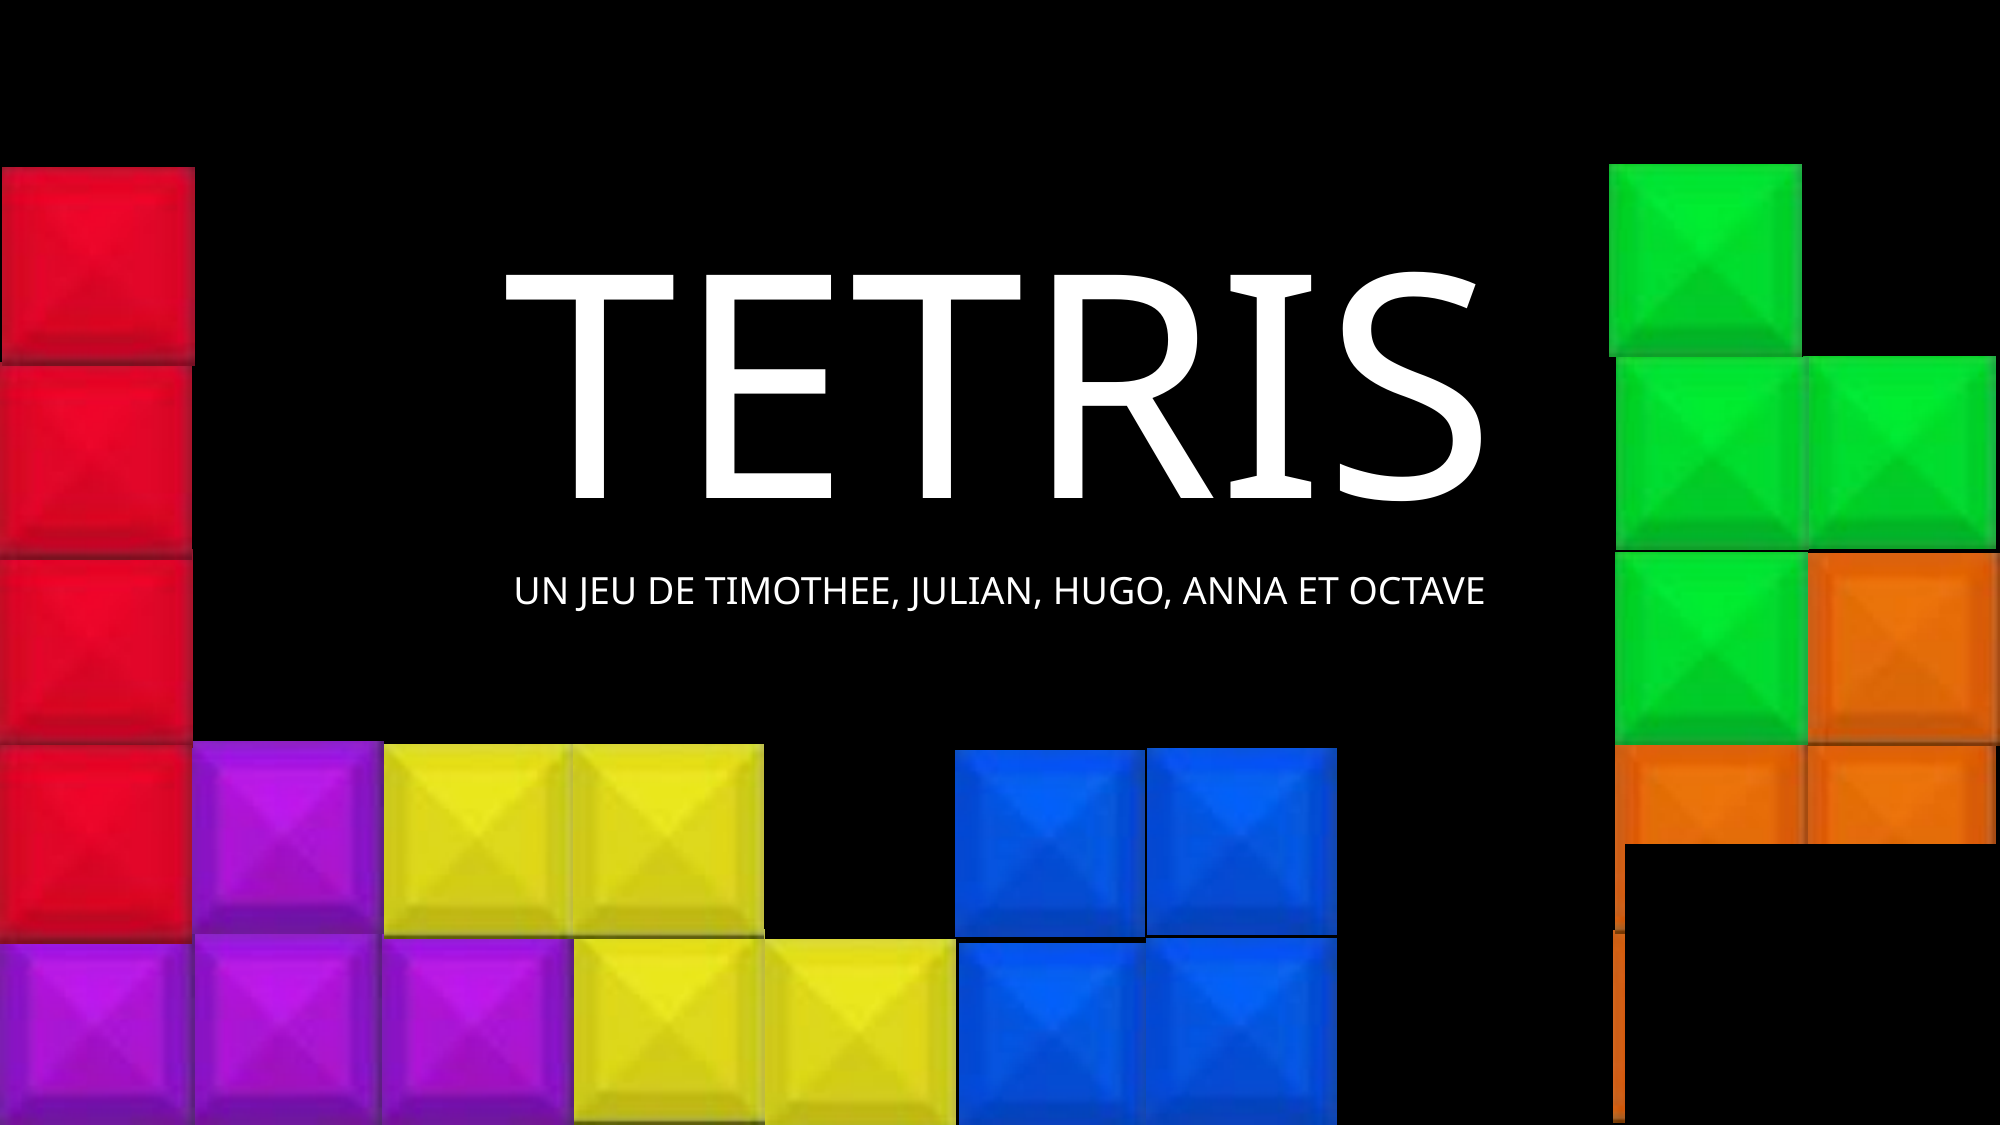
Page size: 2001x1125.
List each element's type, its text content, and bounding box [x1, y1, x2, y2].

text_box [0, 167, 195, 944]
text_box TETRIS [488, 178, 1512, 569]
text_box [1613, 553, 2000, 1123]
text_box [0, 741, 574, 1125]
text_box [384, 744, 956, 1125]
text_box UN JEU DE TIMOTHEE, JULIAN, HUGO, ANNA ET OCTAVE [498, 559, 1502, 620]
picture [1624, 843, 2000, 1125]
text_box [1609, 164, 1996, 746]
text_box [955, 748, 1337, 1125]
